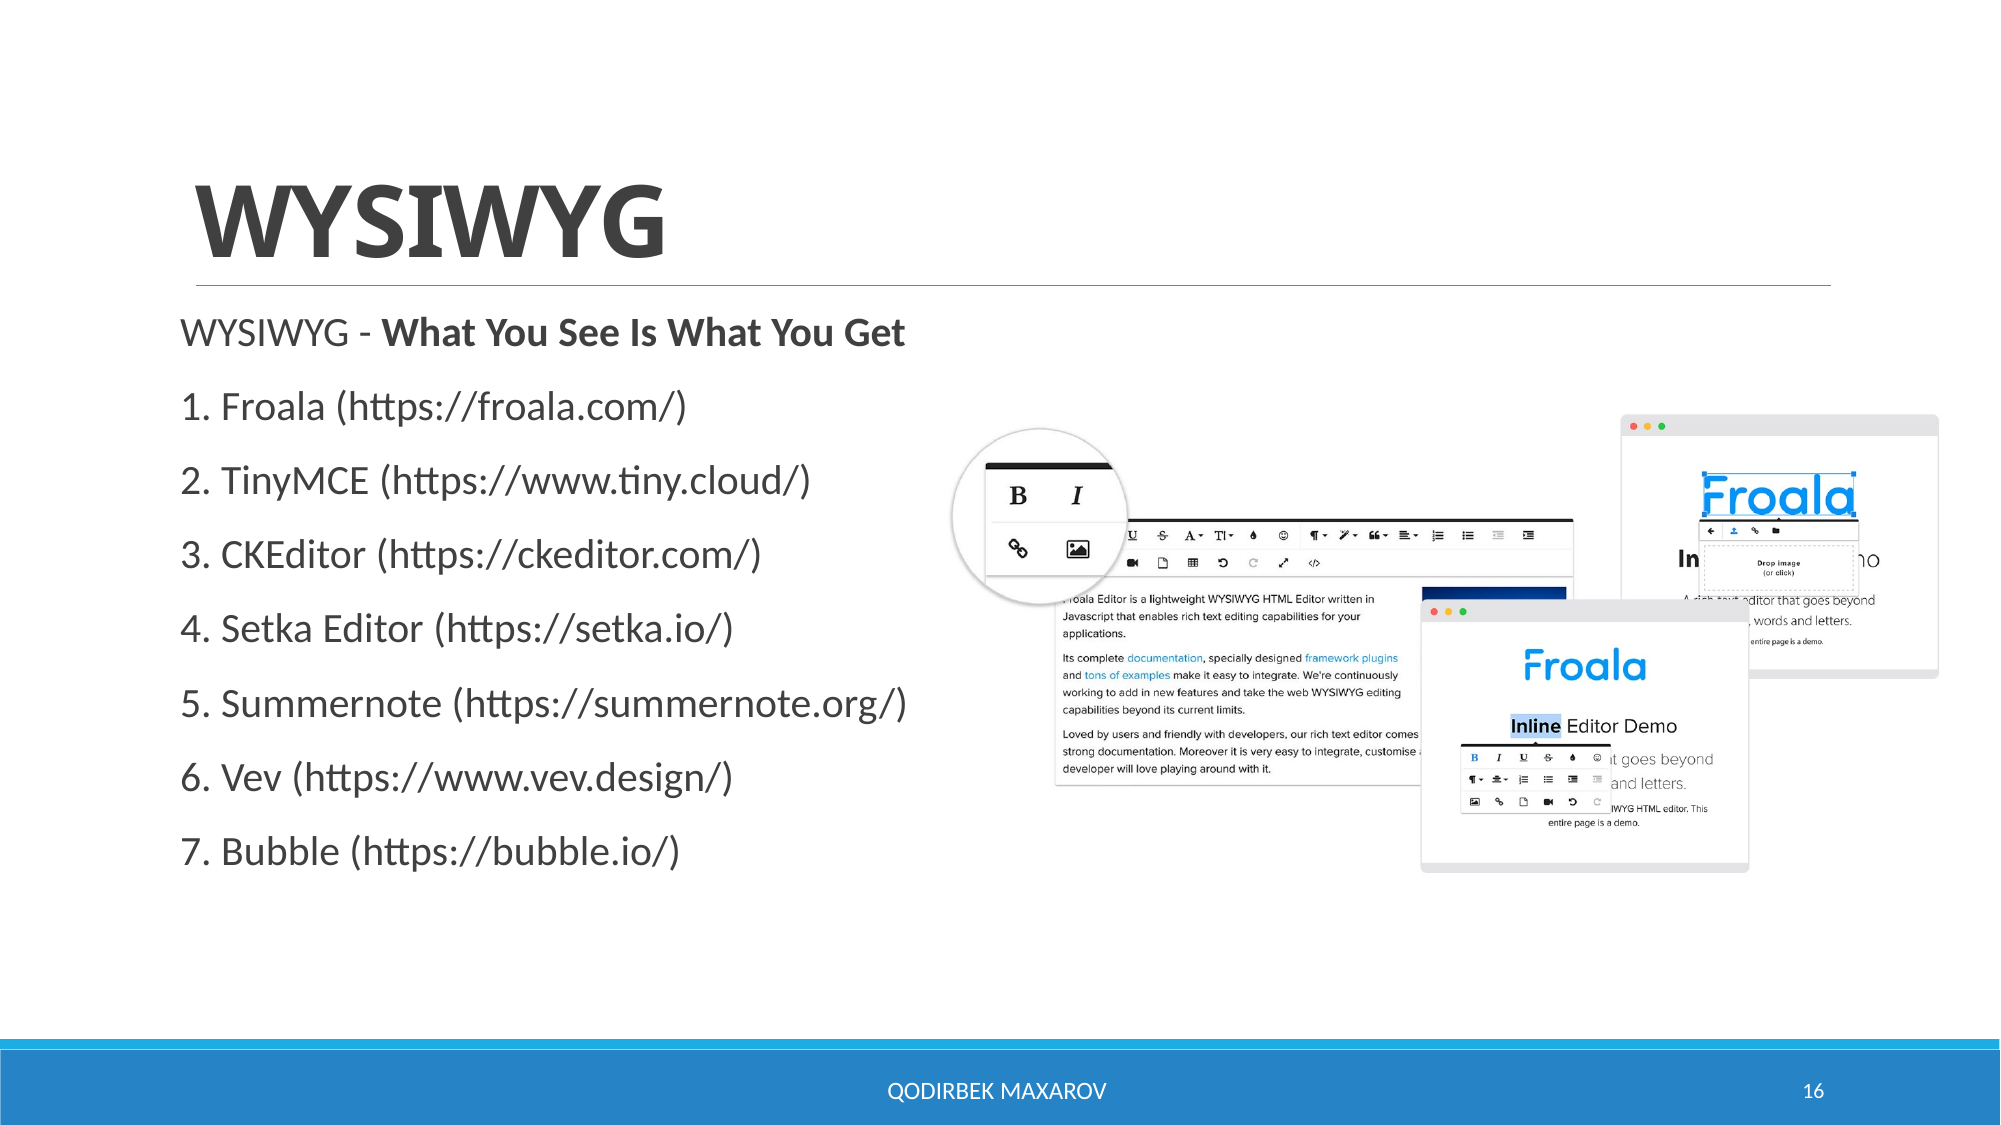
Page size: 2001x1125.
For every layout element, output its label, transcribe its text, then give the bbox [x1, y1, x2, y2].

picture [919, 368, 1974, 897]
slide_number 16 [1624, 1059, 1840, 1120]
list WYSIWYG - What You See Is What You Get 1. Froala (https://froala.com/) 2. TinyMCE (https://www.tiny.cloud/) 3. CKEditor (https://ckeditor.com/) 4. Setka Editor (https://setka.io/) 5. Summernote (https://summernote.org/) 6. Vev (https://www.vev.design/) 7. Bubble (https://bubble.io/) [180, 302, 1830, 963]
title WYSIWYG [180, 47, 1830, 285]
footer Qodirbek Maxarov [604, 1059, 1396, 1120]
